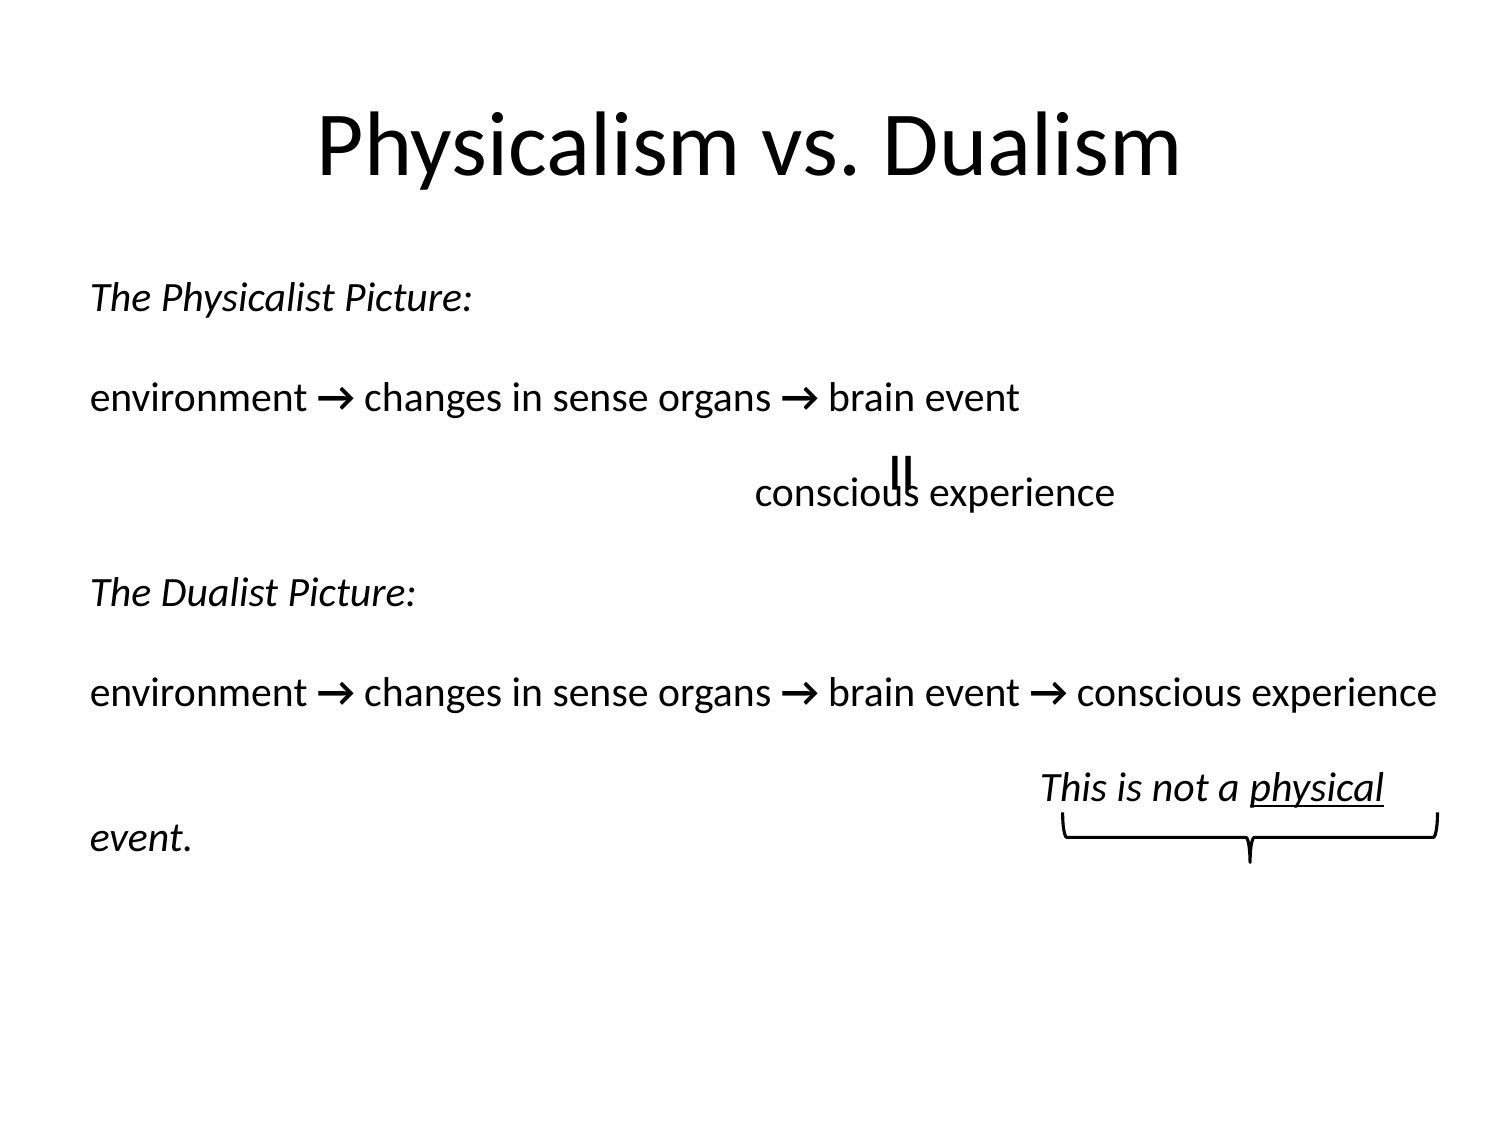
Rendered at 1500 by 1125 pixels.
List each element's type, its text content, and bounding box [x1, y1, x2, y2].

text_box The Physicalist Picture: environment → changes in sense organs → brain event conscious experience The Dualist Picture: environment → changes in sense organs → brain event → conscious experience This is not a physical event. [75, 262, 1500, 1005]
text_box = [851, 437, 967, 488]
text_box Physicalism vs. Dualism [75, 45, 1425, 233]
text_box [1062, 812, 1438, 863]
